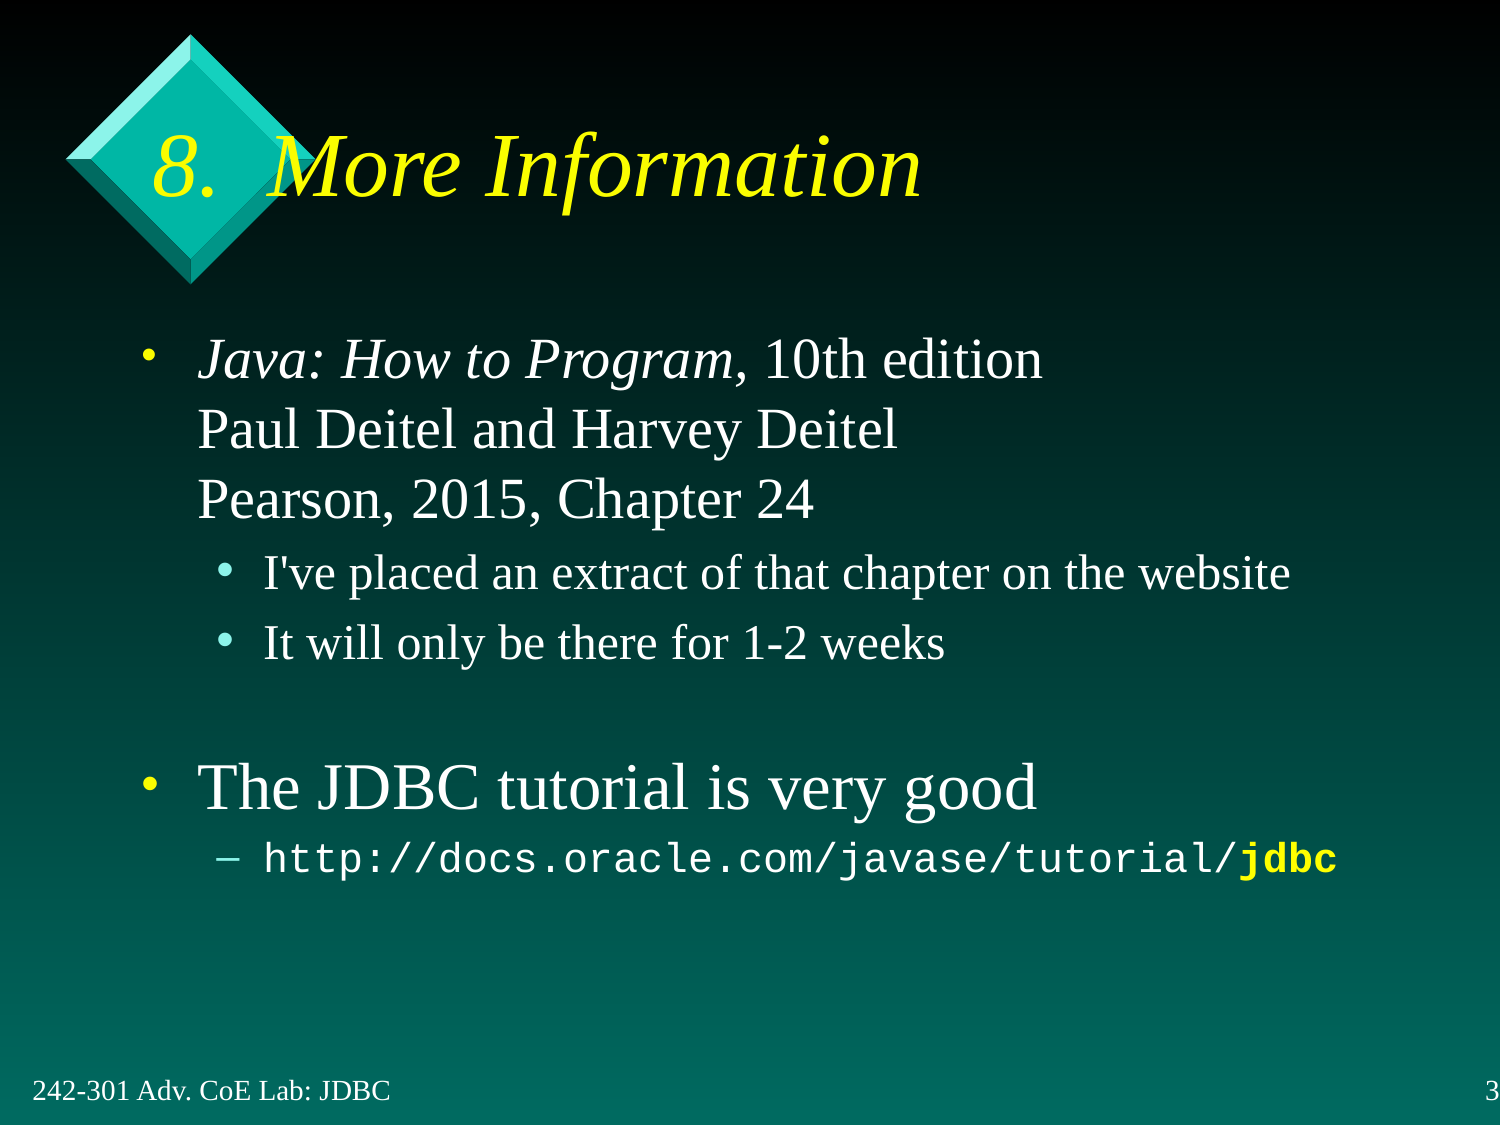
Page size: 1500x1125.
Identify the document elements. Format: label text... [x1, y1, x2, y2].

title 8. More Information [136, 68, 1415, 251]
list Java: How to Program, 10th edition Paul Deitel and Harvey Deitel Pearson, 2015, Chapter 24 I've placed an extract of that chapter on the website It will only be there for 1-2 weeks The JDBC tutorial is very good http://docs.oracle.com/javase/tutorial/jdbc [125, 311, 1401, 1001]
